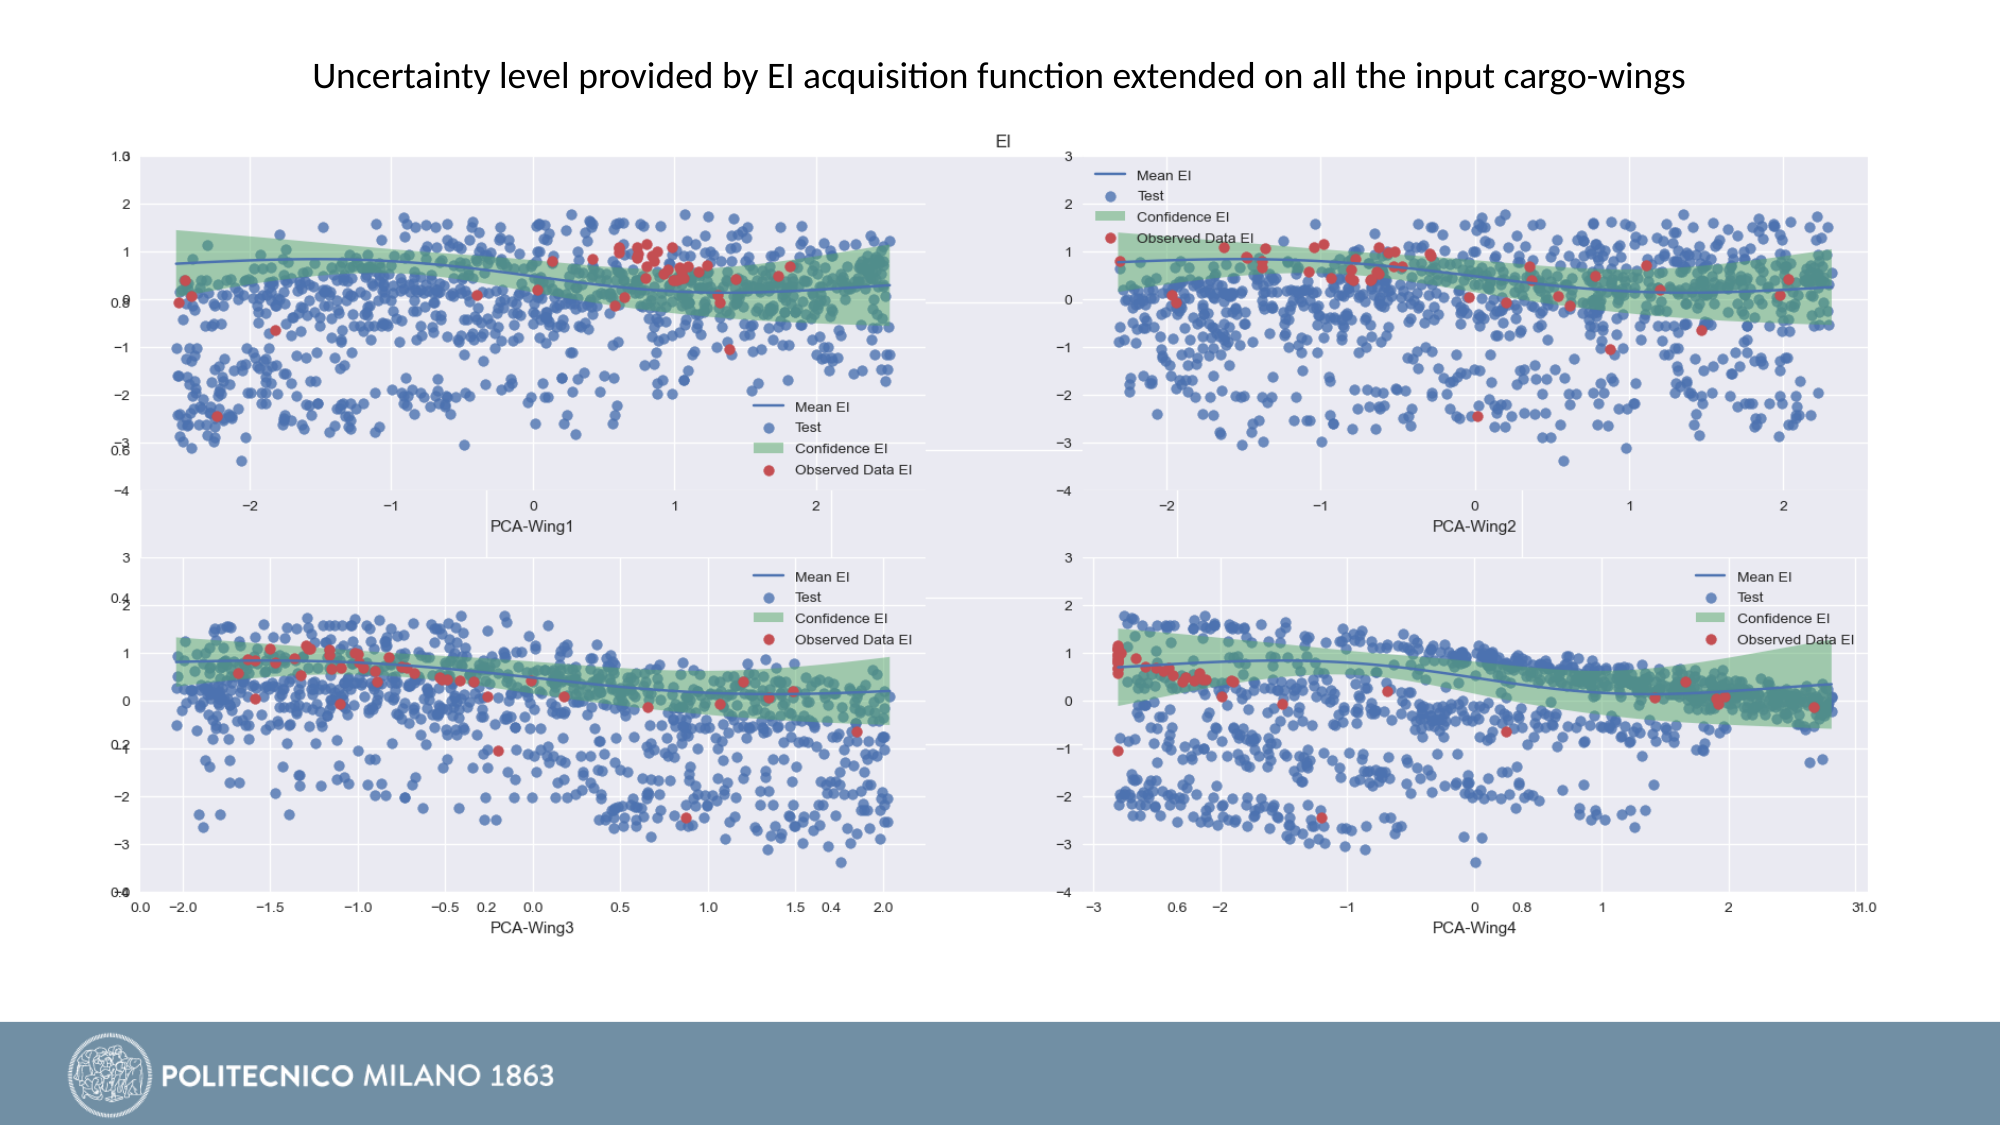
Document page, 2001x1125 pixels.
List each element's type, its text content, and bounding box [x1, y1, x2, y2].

picture [99, 124, 1888, 946]
text_box Uncertainty level provided by EI acquisition function extended on all the input cargo-wings [297, 43, 1703, 104]
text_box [0, 1021, 2000, 1125]
